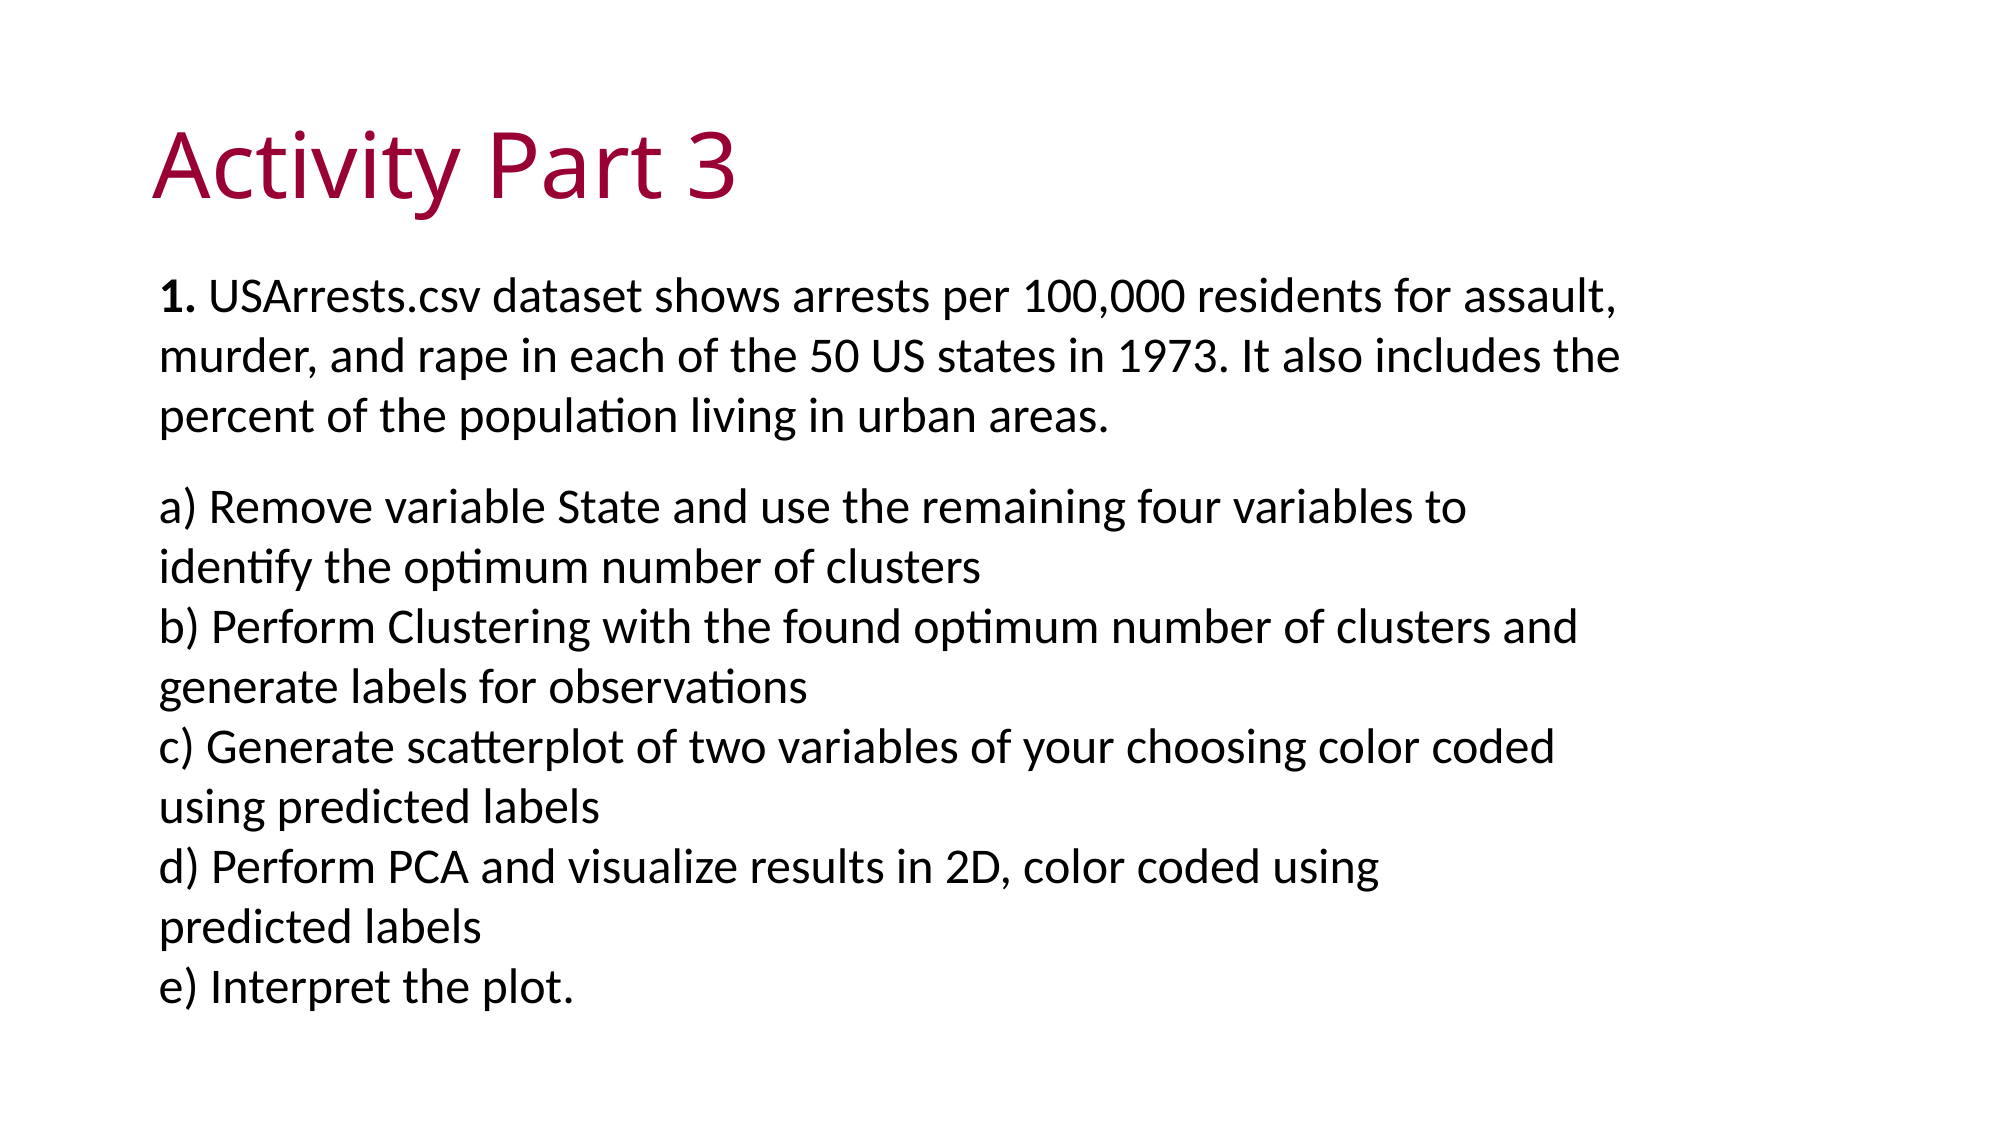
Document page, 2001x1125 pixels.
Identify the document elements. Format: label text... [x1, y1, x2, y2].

text_box a) Remove variable State and use the remaining four variables to identify the optimum number of clusters b) Perform Clustering with the found optimum number of clusters and generate labels for observations c) Generate scatterplot of two variables of your choosing color coded using predicted labels d) Perform PCA and visualize results in 2D, color coded using predicted labels e) Interpret the plot. [143, 466, 1596, 1022]
title Activity Part 3 [137, 59, 1387, 278]
text_box 1. USArrests.csv dataset shows arrests per 100,000 residents for assault, murder, and rape in each of the 50 US states in 1973. It also includes the percent of the population living in urban areas. [143, 254, 1714, 450]
